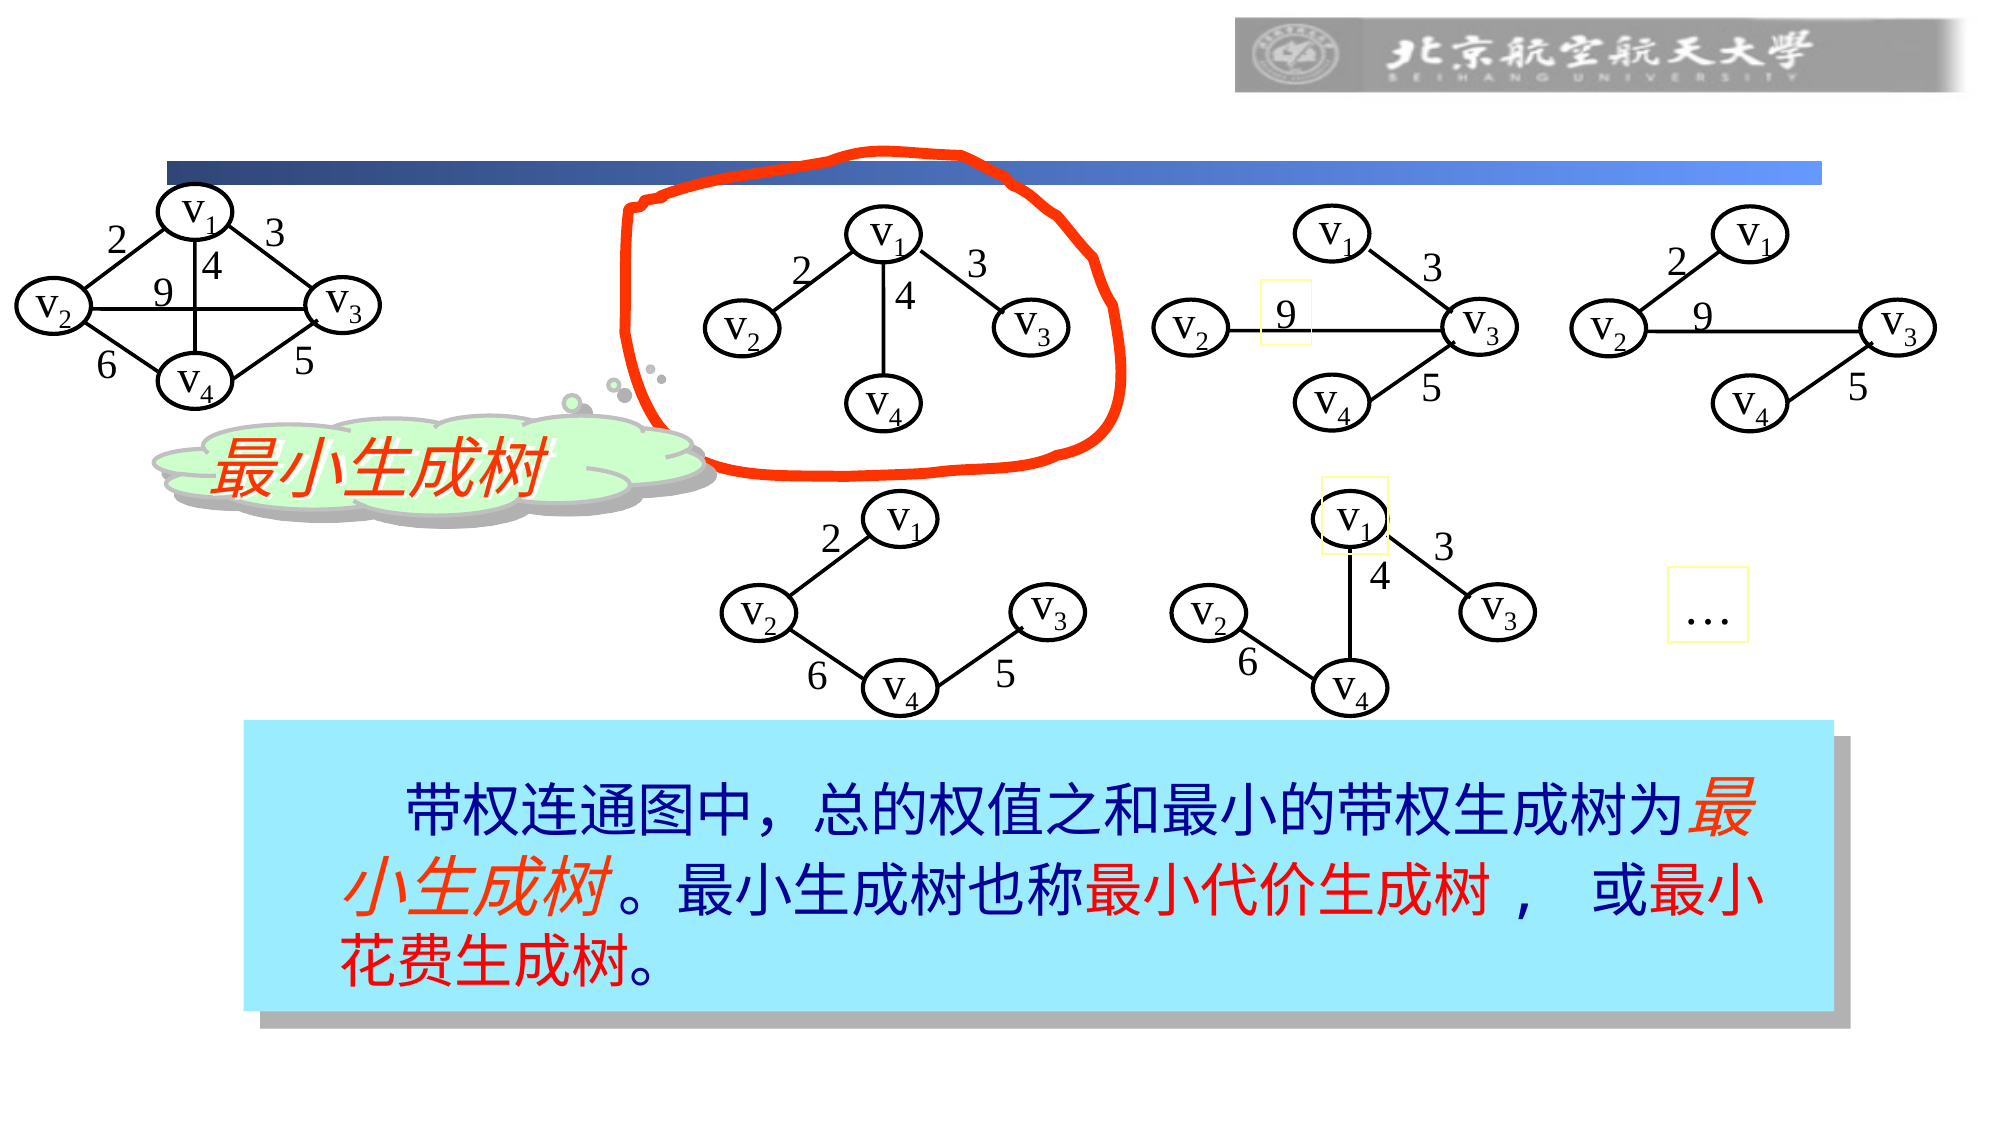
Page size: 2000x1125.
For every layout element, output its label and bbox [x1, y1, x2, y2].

text_box [243, 719, 1835, 1012]
text_box [81, 197, 331, 396]
text_box [704, 191, 1936, 717]
text_box [16, 169, 148, 410]
picture [1235, 0, 2000, 102]
text_box [153, 143, 1142, 516]
